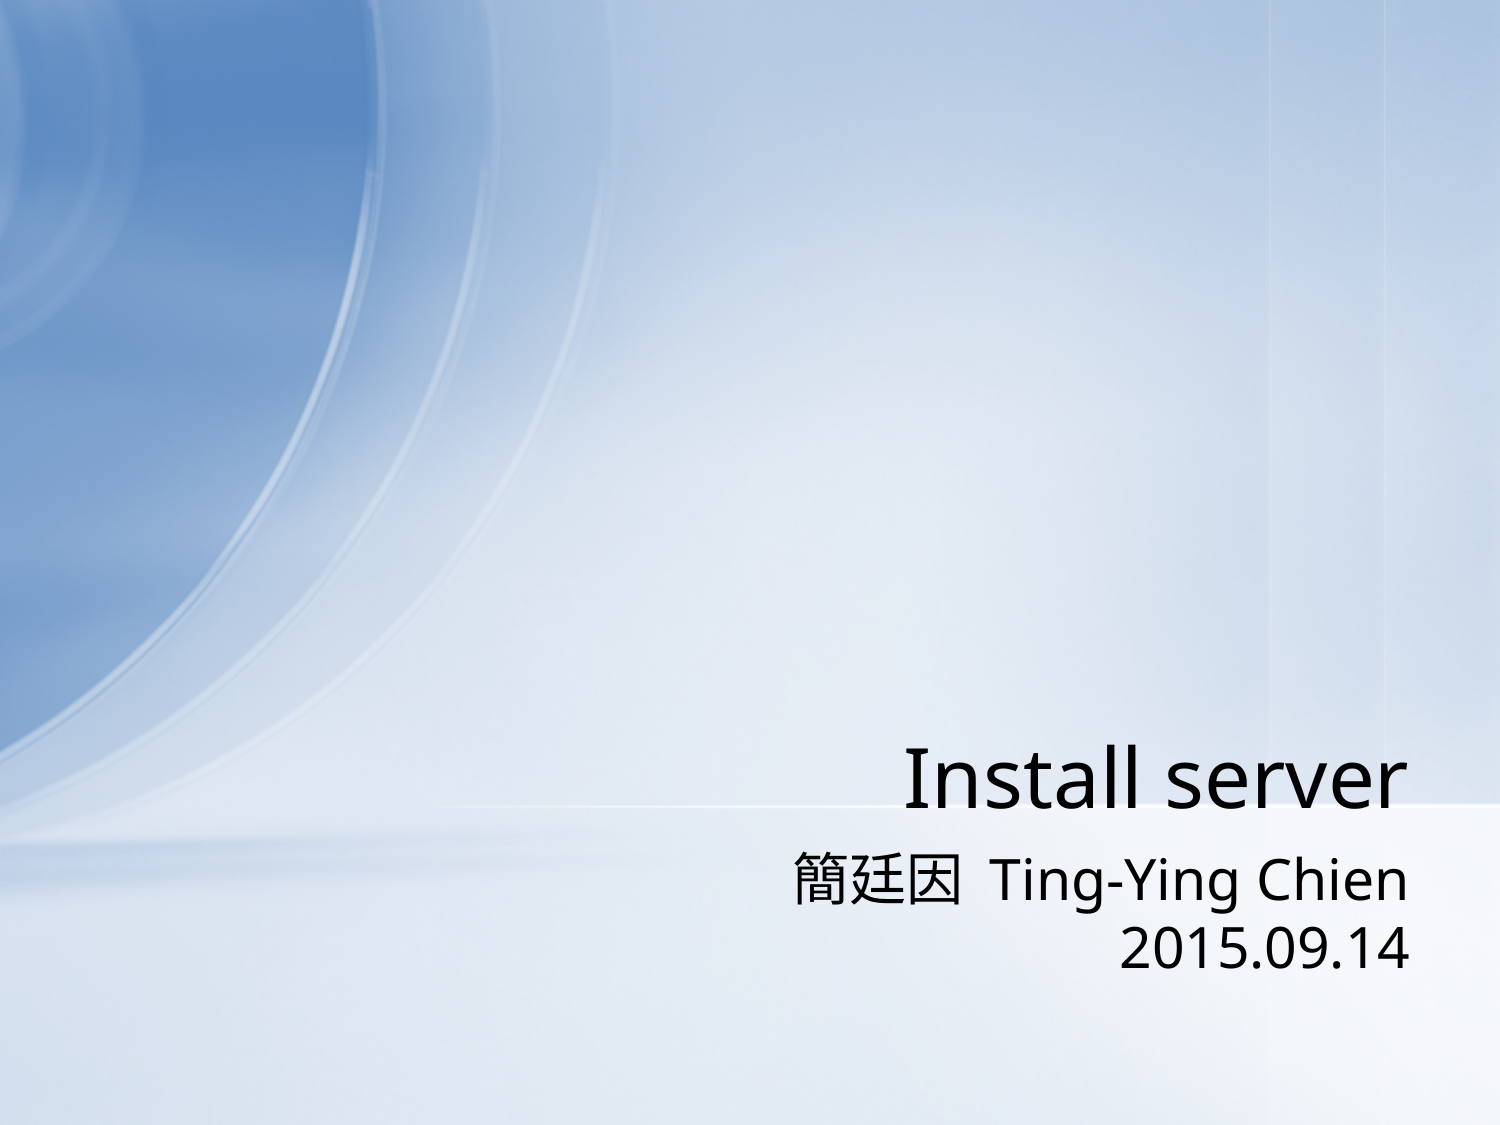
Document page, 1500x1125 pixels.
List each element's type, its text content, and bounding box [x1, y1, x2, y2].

picture [0, 0, 1500, 1125]
subtitle 簡廷因 Ting-Ying Chien 2015.09.14 [408, 835, 1425, 988]
title Install server [181, 591, 1425, 833]
